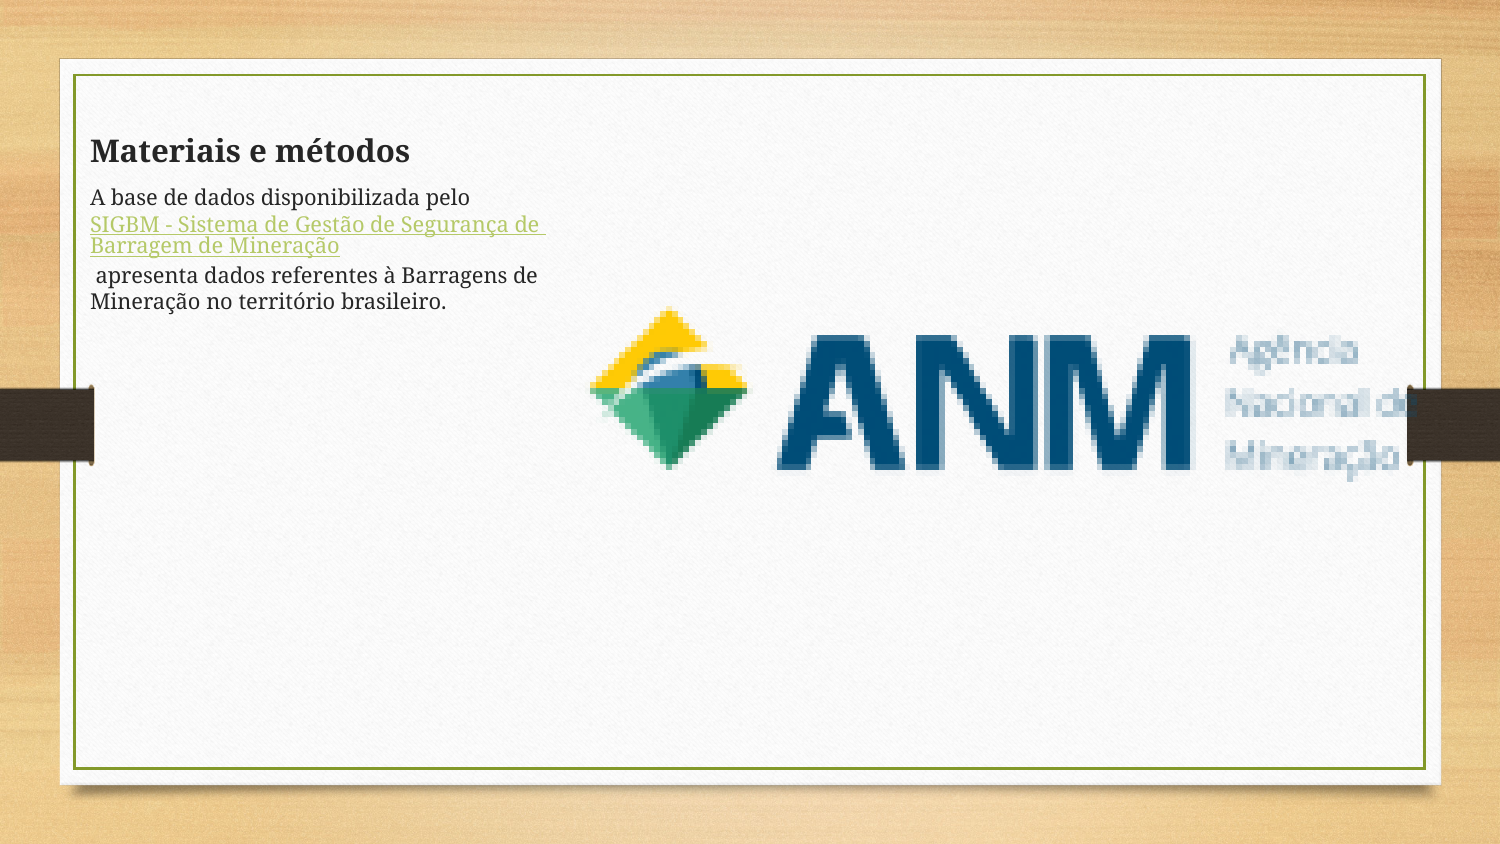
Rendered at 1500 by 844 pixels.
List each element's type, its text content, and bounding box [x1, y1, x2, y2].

title Materiais e métodos [75, 33, 569, 176]
list A base de dados disponibilizada pelo SIGBM - Sistema de Gestão de Segurança de Barragem de Mineração apresenta dados referentes à Barragens de Mineração no território brasileiro. [75, 176, 569, 754]
picture [0, 0, 1500, 844]
